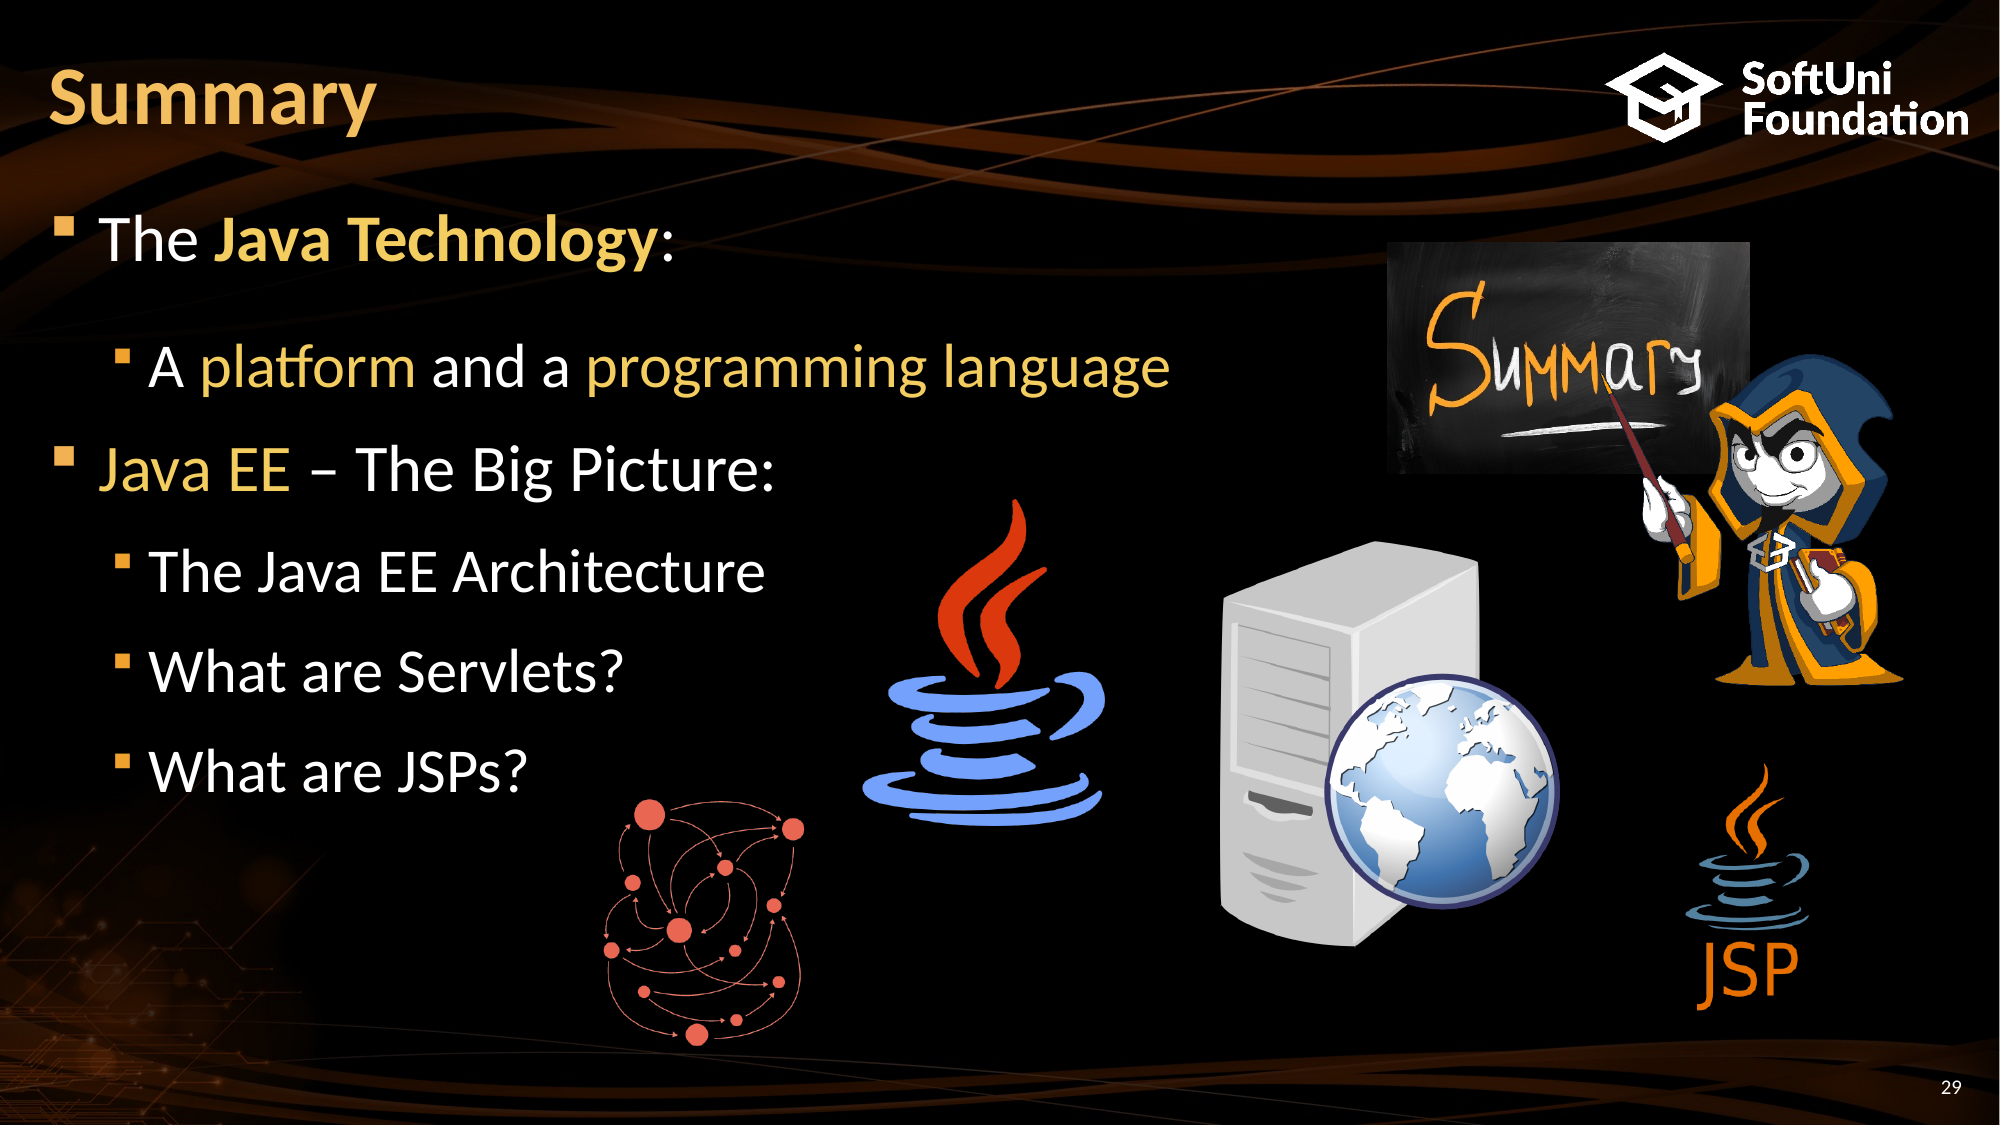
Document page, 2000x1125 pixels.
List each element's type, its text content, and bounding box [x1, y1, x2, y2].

picture [0, 0, 2000, 1125]
title Summary [30, 6, 1602, 189]
slide_number 29 [1897, 1070, 1968, 1103]
list The Java Technology: A platform and a programming language Java EE – The Big Picture: The Java EE Architecture What are Servlets? What are JSPs? [31, 189, 1300, 1025]
